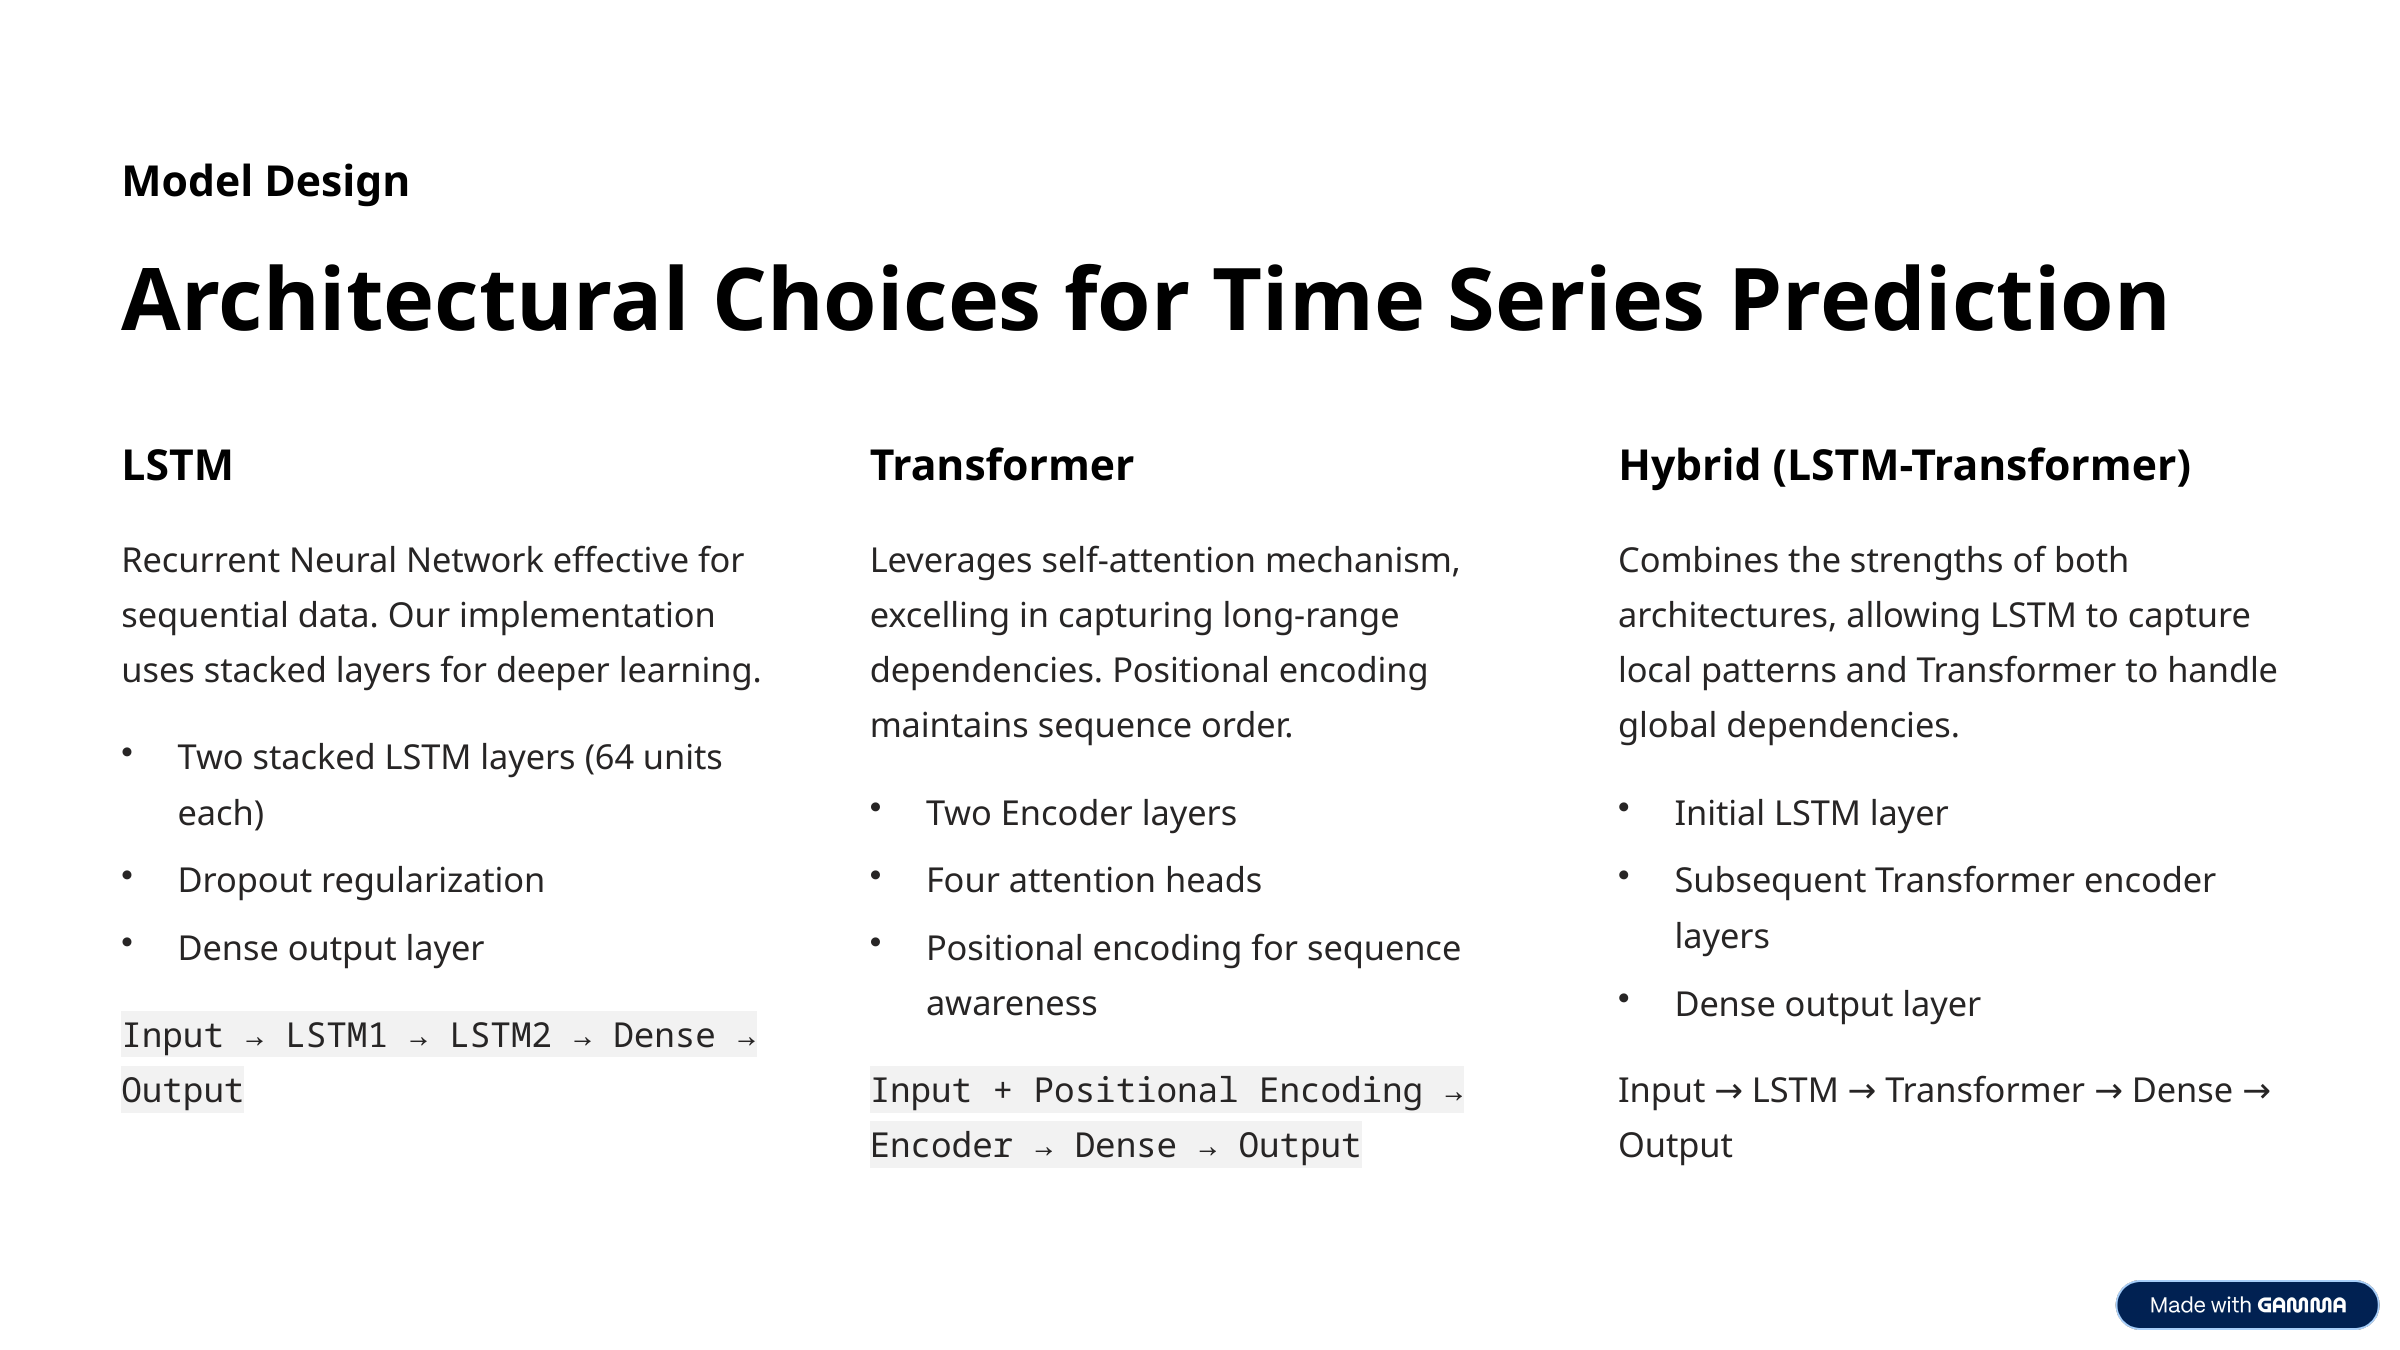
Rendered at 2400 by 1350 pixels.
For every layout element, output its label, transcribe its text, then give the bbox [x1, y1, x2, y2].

text_box Leverages self-attention mechanism, excelling in capturing long-range dependencies. Positional encoding maintains sequence order. [869, 523, 1533, 746]
text_box Positional encoding for sequence awareness [869, 912, 1533, 1024]
text_box Input → LSTM1 → LSTM2 → Dense → Output [121, 998, 784, 1113]
text_box Four attention heads [869, 844, 1533, 901]
text_box Recurrent Neural Network effective for sequential data. Our implementation uses stacked layers for deeper learning. [121, 523, 784, 691]
text_box Input + Positional Encoding → Encoder → Dense → Output [869, 1054, 1533, 1168]
picture [2106, 1271, 2389, 1339]
text_box Input → LSTM → Transformer → Dense → Output [1618, 1054, 2281, 1166]
text_box Subsequent Transformer encoder layers [1618, 844, 2281, 956]
text_box Dense output layer [1618, 967, 2281, 1024]
text_box Initial LSTM layer [1618, 776, 2281, 833]
text_box Model Design [121, 150, 556, 205]
text_box Dense output layer [121, 912, 784, 968]
text_box Transformer [869, 434, 1304, 490]
text_box Two stacked LSTM layers (64 units each) [121, 721, 784, 833]
text_box Dropout regularization [121, 844, 784, 901]
text_box Hybrid (LSTM-Transformer) [1618, 434, 2209, 490]
text_box LSTM [121, 434, 556, 490]
text_box Two Encoder layers [869, 776, 1533, 833]
text_box Combines the strengths of both architectures, allowing LSTM to capture local patterns and Transformer to handle global dependencies. [1618, 523, 2281, 746]
text_box Architectural Choices for Time Series Prediction [121, 239, 2158, 349]
